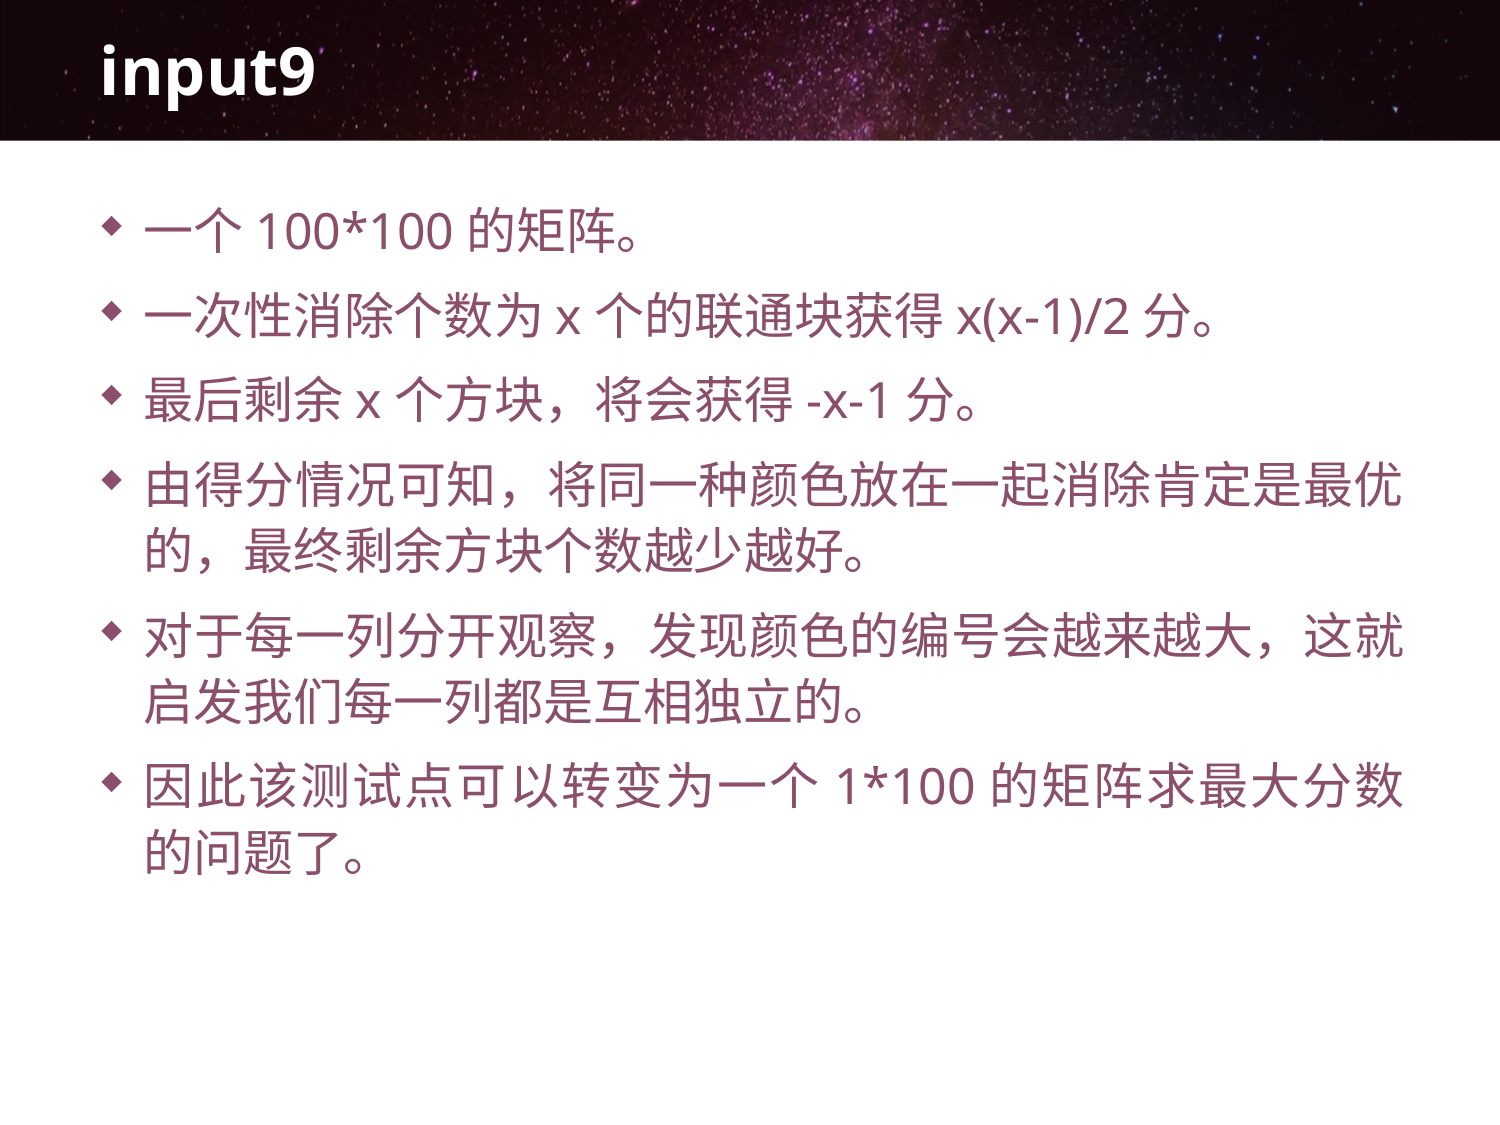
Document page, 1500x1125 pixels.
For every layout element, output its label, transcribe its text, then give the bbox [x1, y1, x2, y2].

list 一个100*100的矩阵。 一次性消除个数为x个的联通块获得x(x-1)/2分。 最后剩余x个方块，将会获得-x-1分。 由得分情况可知，将同一种颜色放在一起消除肯定是最优的，最终剩余方块个数越少越好。 对于每一列分开观察，发现颜色的编号会越来越大，这就启发我们每一列都是互相独立的。 因此该测试点可以转变为一个1*100的矩阵求最大分数的问题了。 [84, 185, 1420, 1042]
title input9 [84, 8, 1421, 139]
